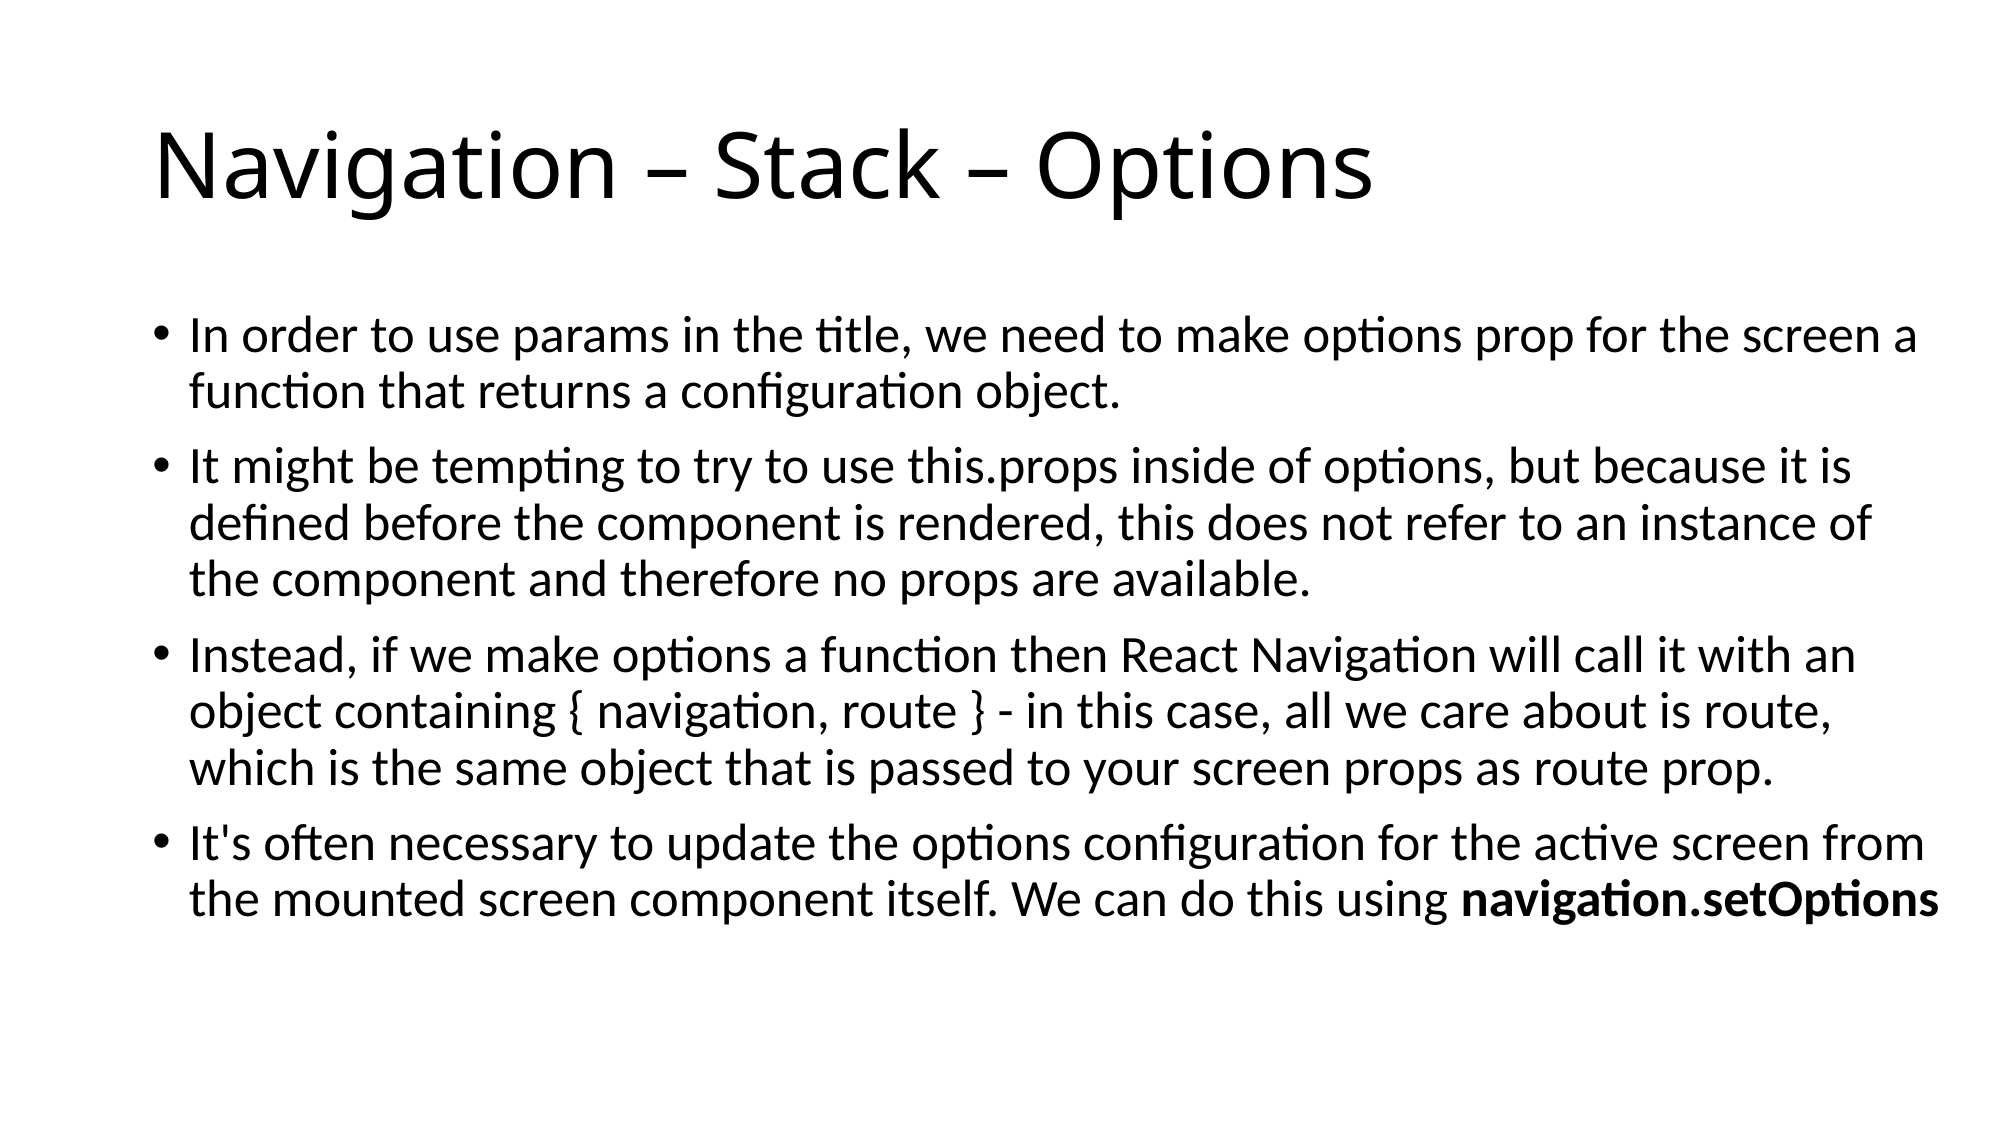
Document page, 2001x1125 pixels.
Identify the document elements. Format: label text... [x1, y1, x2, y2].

title Navigation – Stack – Options [137, 59, 1863, 278]
list In order to use params in the title, we need to make options prop for the screen a function that returns a configuration object. It might be tempting to try to use this.props inside of options, but because it is defined before the component is rendered, this does not refer to an instance of the component and therefore no props are available. Instead, if we make options a function then React Navigation will call it with an object containing { navigation, route } - in this case, all we care about is route, which is the same object that is passed to your screen props as route prop. It's often necessary to update the options configuration for the active screen from the mounted screen component itself. We can do this using navigation.setOptions [137, 299, 1964, 1014]
